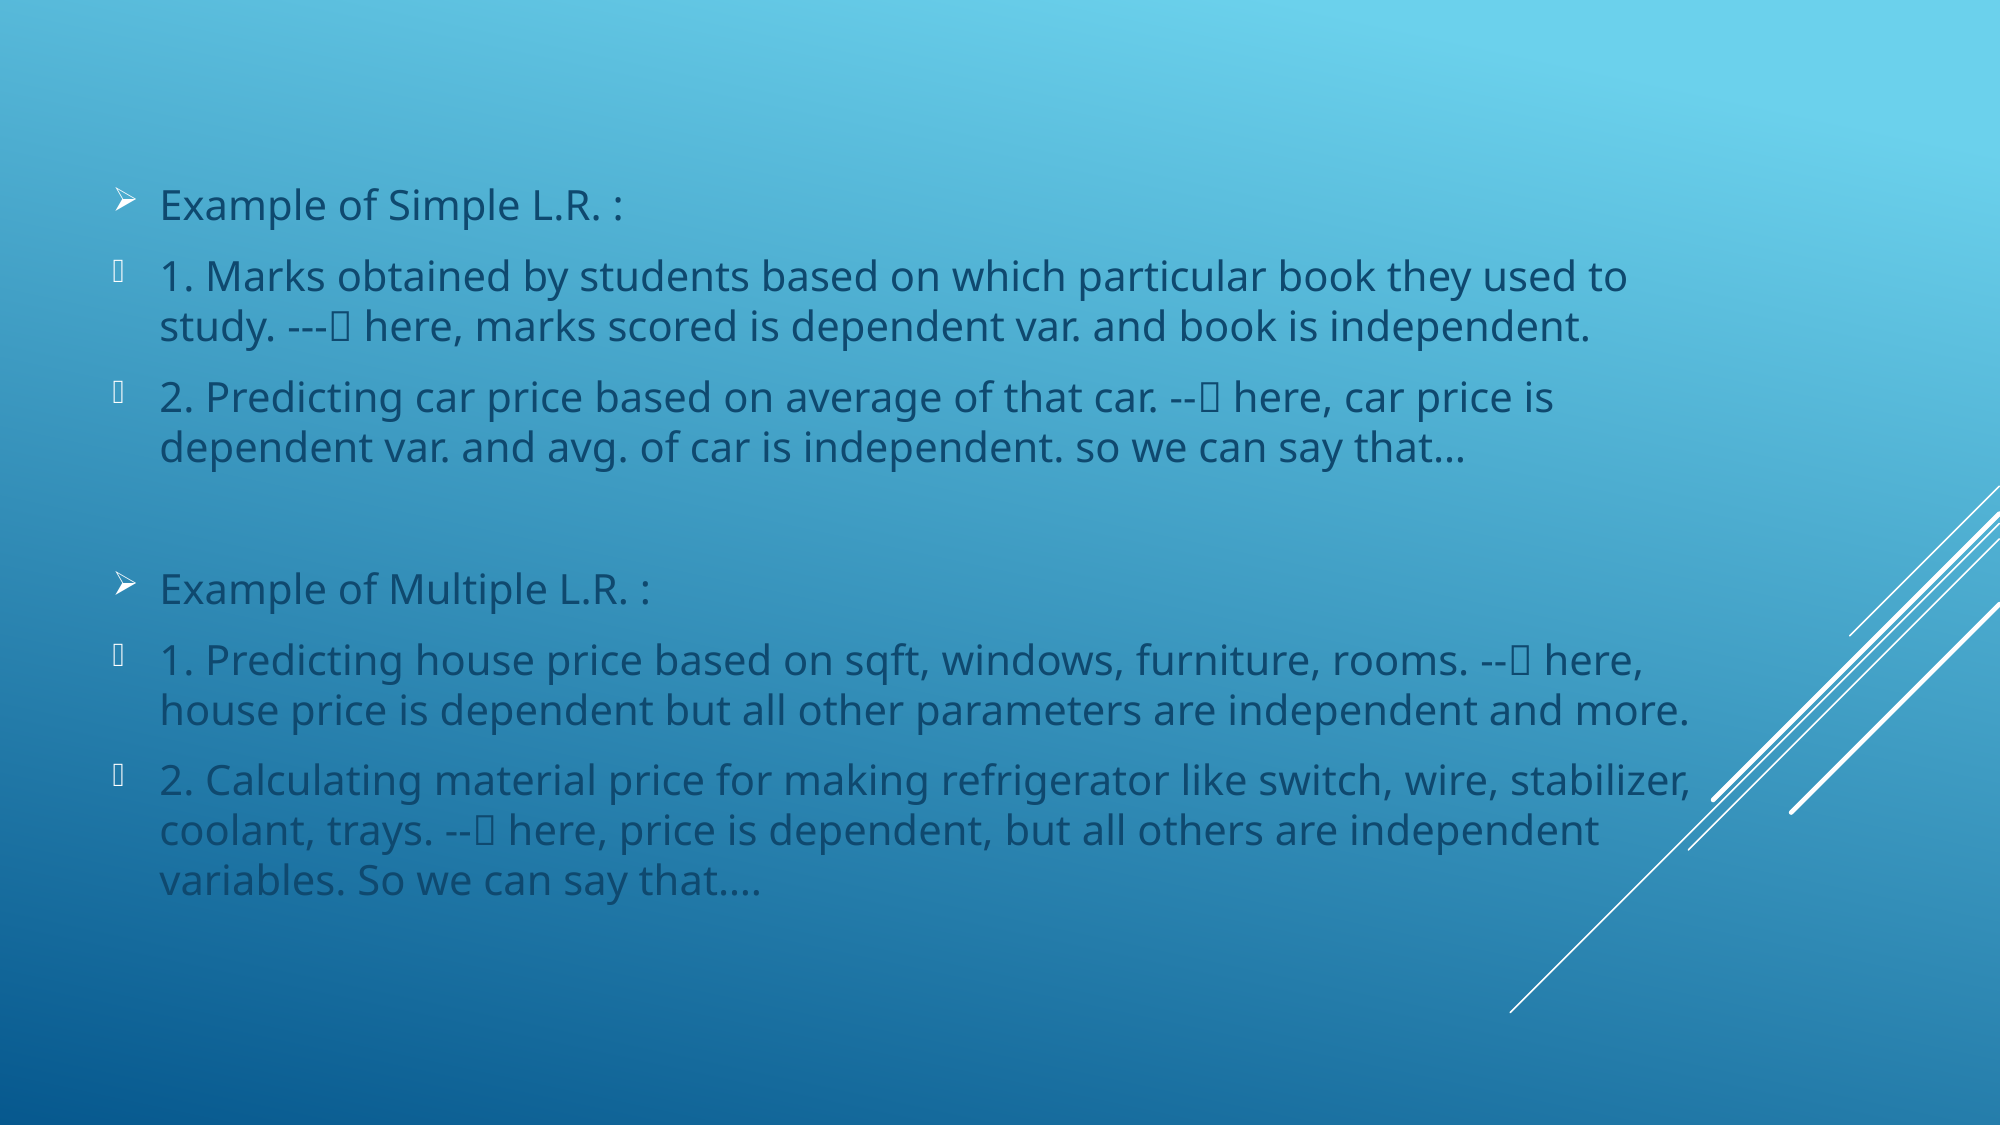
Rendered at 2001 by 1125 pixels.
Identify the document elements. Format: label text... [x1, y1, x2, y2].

list Example of Simple L.R. : 1. Marks obtained by students based on which particular book they used to study. --- here, marks scored is dependent var. and book is independent. 2. Predicting car price based on average of that car. -- here, car price is dependent var. and avg. of car is independent. so we can say that… Example of Multiple L.R. : 1. Predicting house price based on sqft, windows, furniture, rooms. -- here, house price is dependent but all other parameters are independent and more. 2. Calculating material price for making refrigerator like switch, wire, stabilizer, coolant, trays. -- here, price is dependent, but all others are independent variables. So we can say that…. [97, 41, 1759, 1042]
